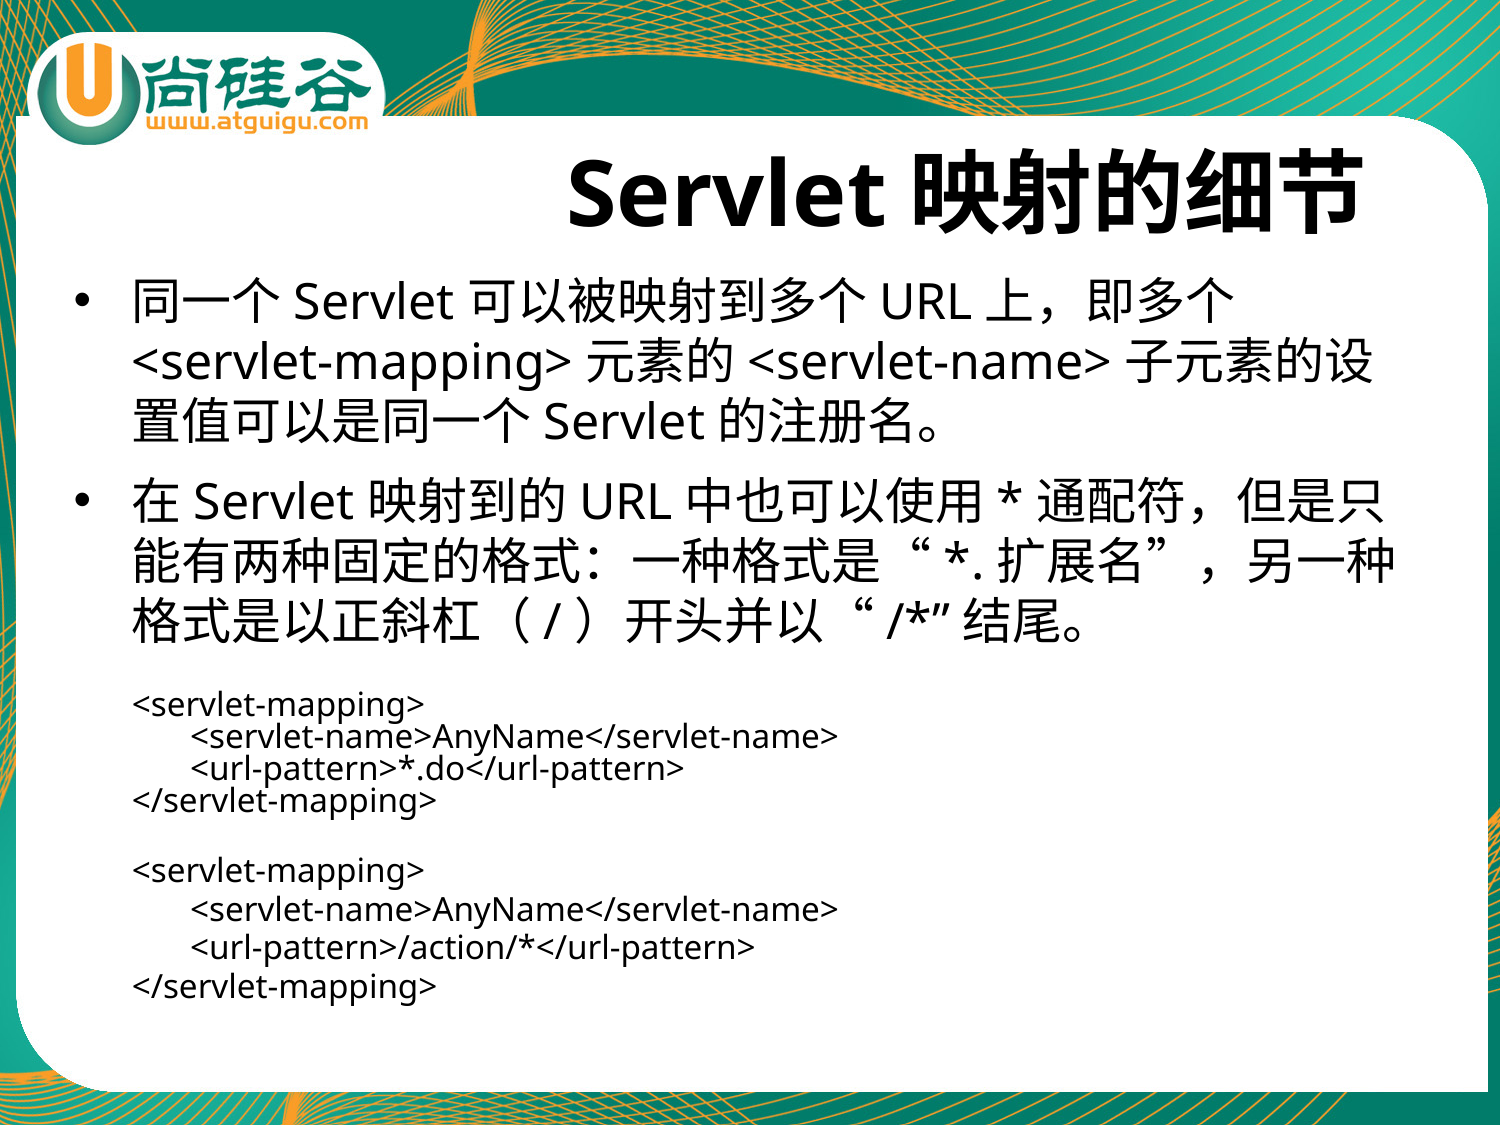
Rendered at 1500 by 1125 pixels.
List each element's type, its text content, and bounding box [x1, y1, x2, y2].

title Servlet映射的细节 [302, 119, 1500, 260]
text_box <servlet-mapping> <servlet-name>AnyName</servlet-name> <url-pattern>*.do</url-pattern> </servlet-mapping> <servlet-mapping> <servlet-name>AnyName</servlet-name> <url-pattern>/action/*</url-pattern> </servlet-mapping> [117, 683, 914, 1071]
list 同一个Servlet可以被映射到多个URL上，即多个<servlet-mapping>元素的<servlet-name>子元素的设置值可以是同一个Servlet的注册名。 在Servlet映射到的URL中也可以使用*通配符，但是只能有两种固定的格式：一种格式是“*.扩展名”，另一种格式是以正斜杠（/）开头并以“/*”结尾。 [58, 261, 1430, 691]
picture [0, 0, 1500, 1125]
